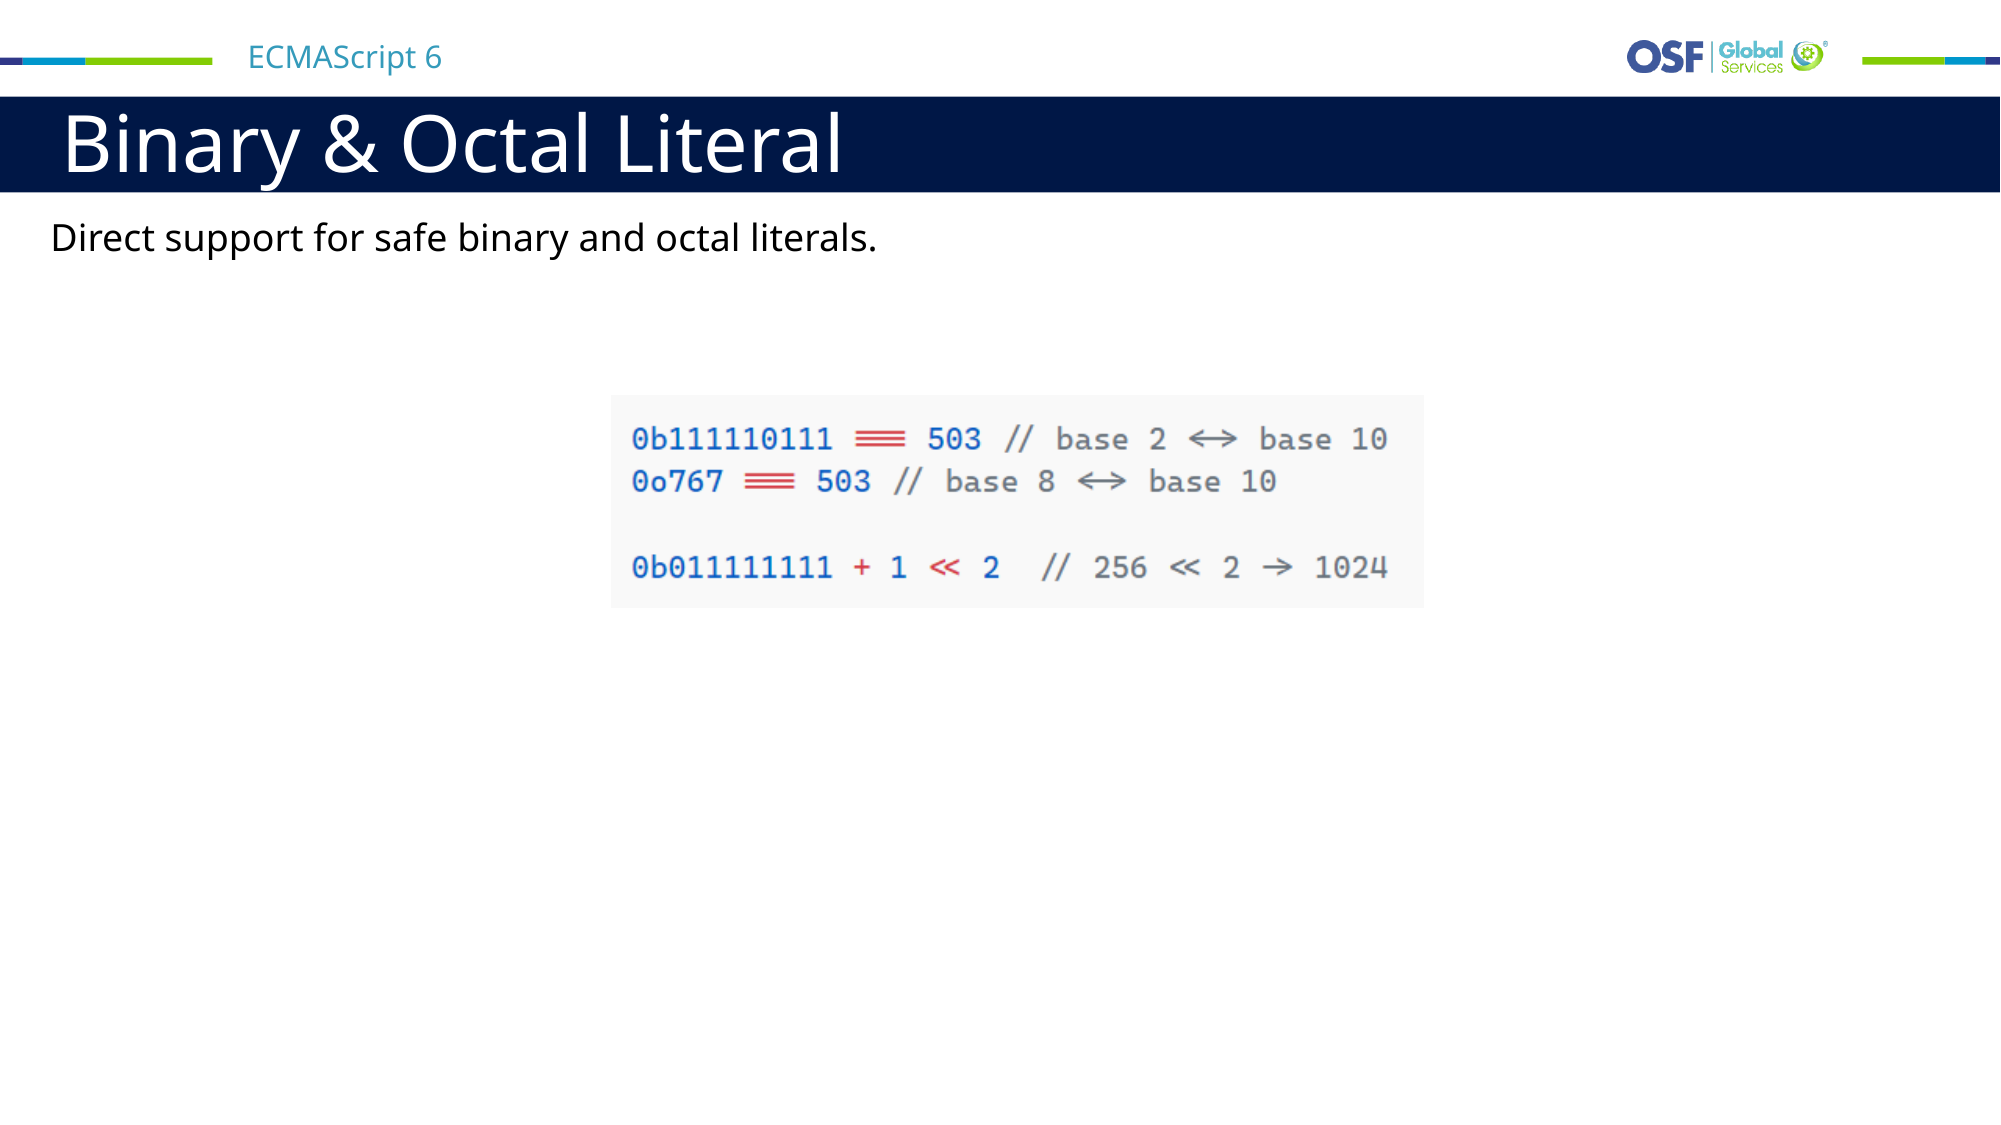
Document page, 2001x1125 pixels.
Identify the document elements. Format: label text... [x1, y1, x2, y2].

picture [611, 394, 1424, 608]
title Binary & Octal Literal [0, 96, 2000, 193]
picture [1627, 40, 1828, 73]
list ECMAScript 6 [232, 34, 1445, 83]
text_box Direct support for safe binary and octal literals. [35, 206, 2000, 266]
